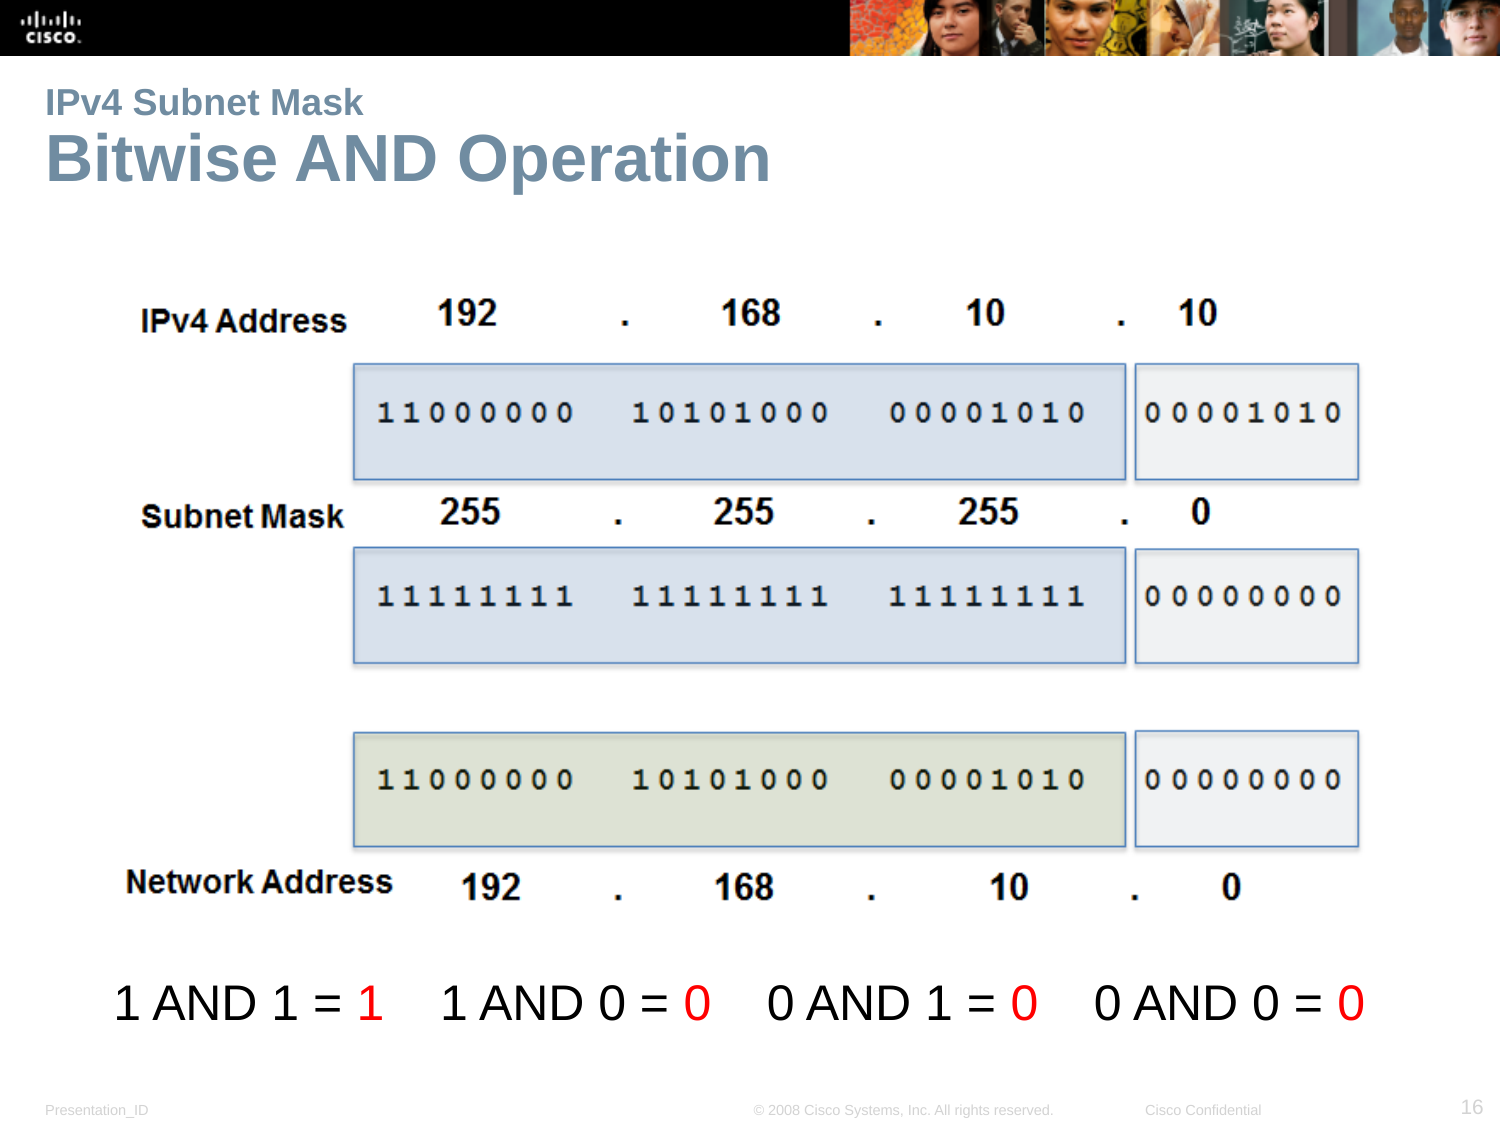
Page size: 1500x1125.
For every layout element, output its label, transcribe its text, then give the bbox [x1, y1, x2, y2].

text_box 1 AND 1 = 1 1 AND 0 = 0 0 AND 1 = 0 0 AND 0 = 0 [84, 969, 1381, 1039]
picture [0, 0, 1500, 56]
picture [106, 252, 1391, 932]
title IPv4 Subnet Mask Bitwise AND Operation [31, 64, 1471, 203]
